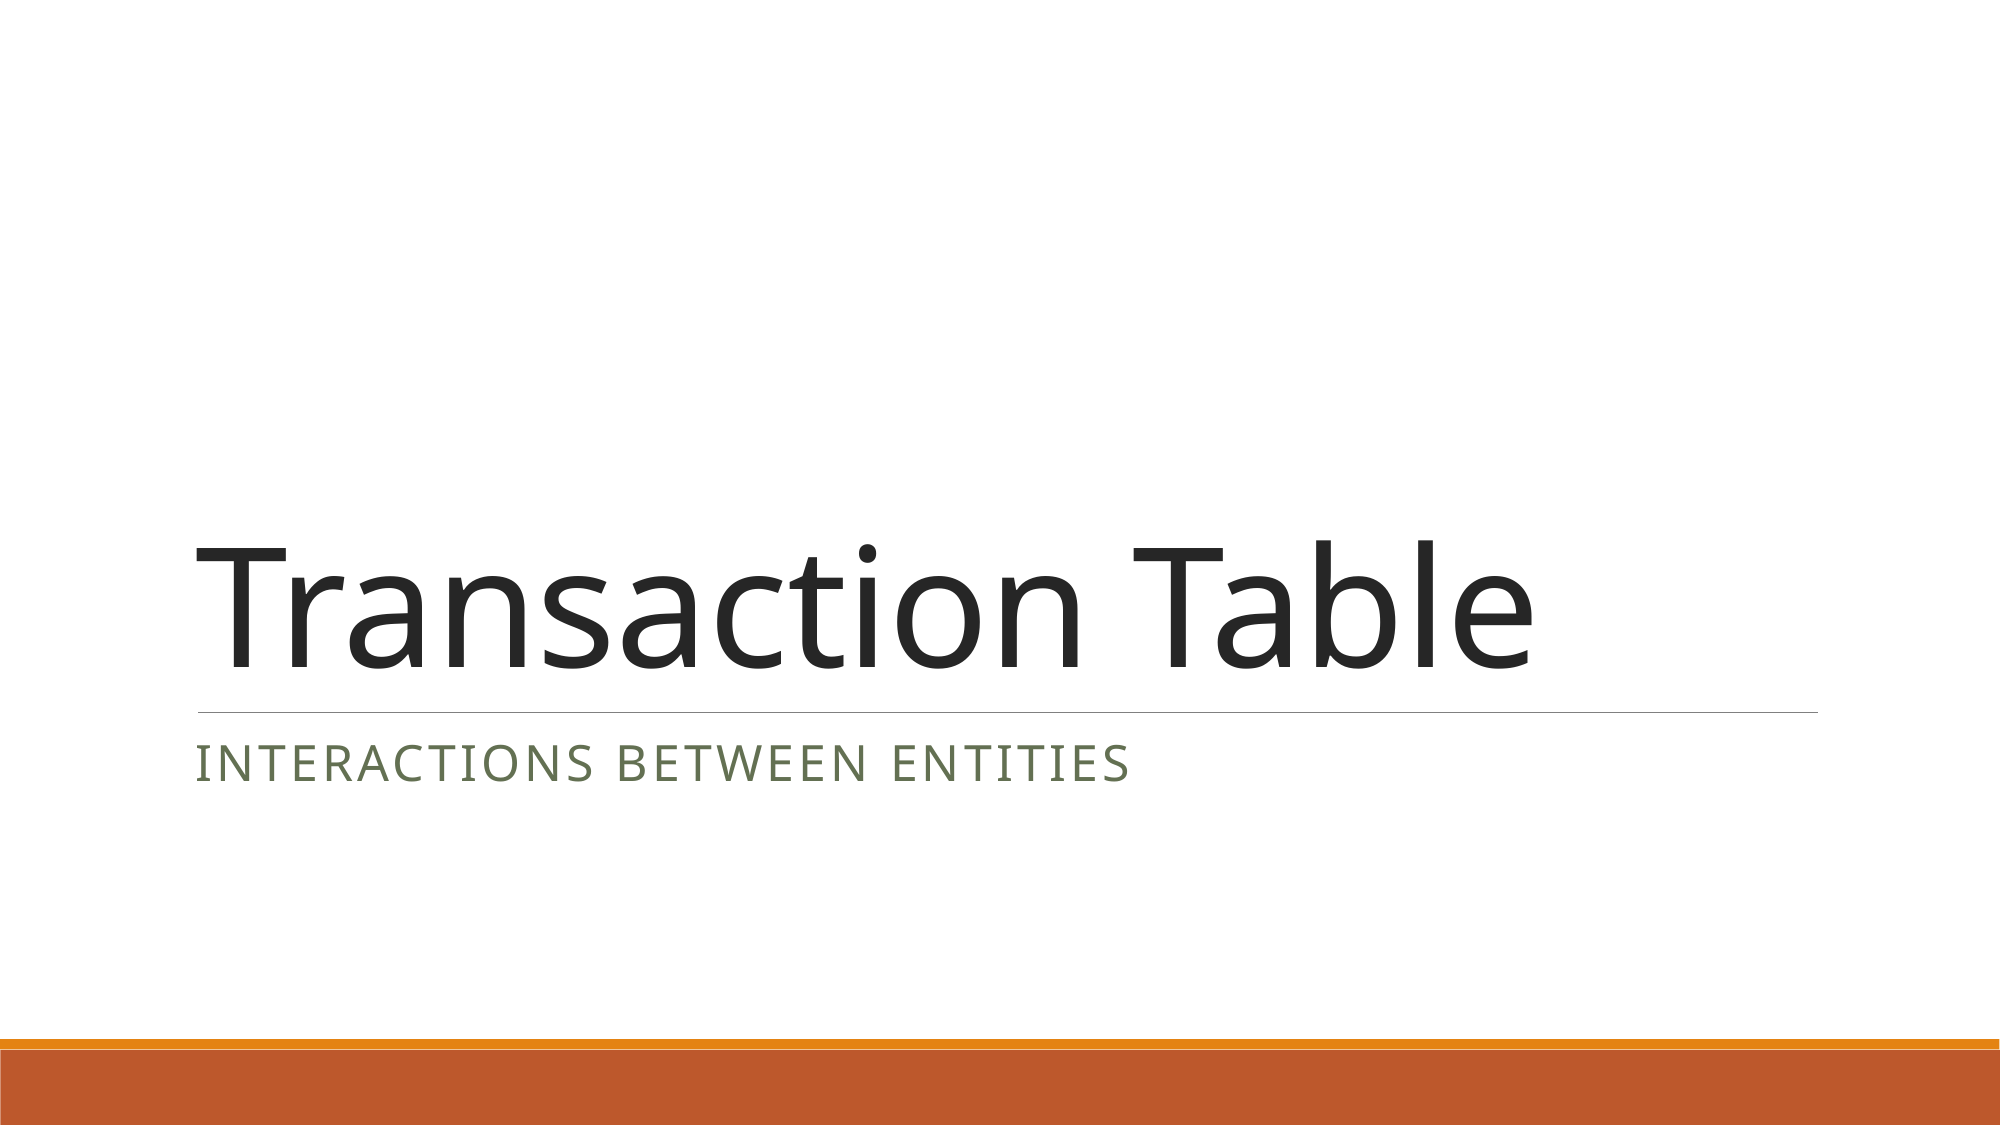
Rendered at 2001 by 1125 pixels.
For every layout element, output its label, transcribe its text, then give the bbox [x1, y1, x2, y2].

title Transaction Table [180, 124, 1830, 710]
subtitle Interactions between entities [180, 730, 1831, 919]
